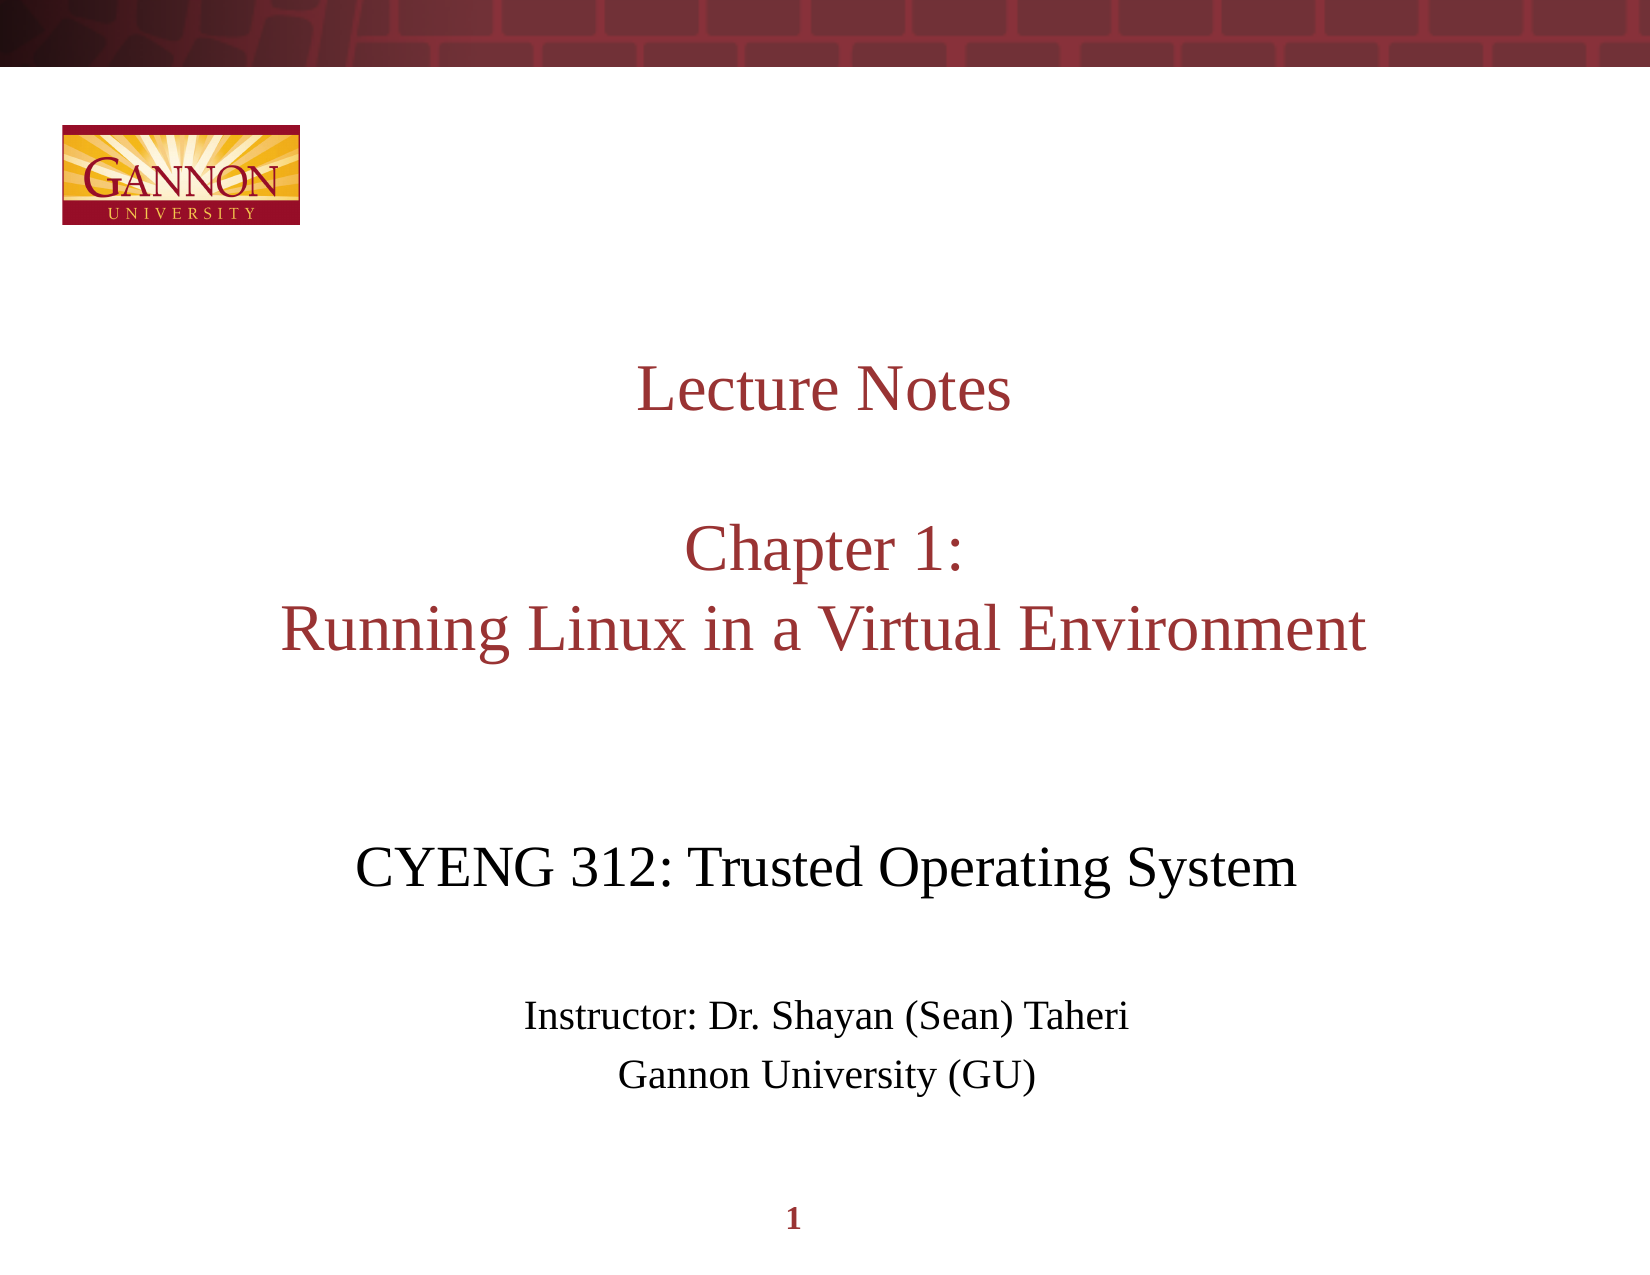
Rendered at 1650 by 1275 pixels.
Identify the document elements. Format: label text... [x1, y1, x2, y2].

text_box Lecture Notes Chapter 1: Running Linux in a Virtual Environment [24, 312, 1625, 695]
text_box CYENG 312: Trusted Operating System Instructor: Dr. Shayan (Sean) Taheri Gannon University (GU) [247, 824, 1403, 1138]
slide_number 1 [674, 1187, 913, 1251]
